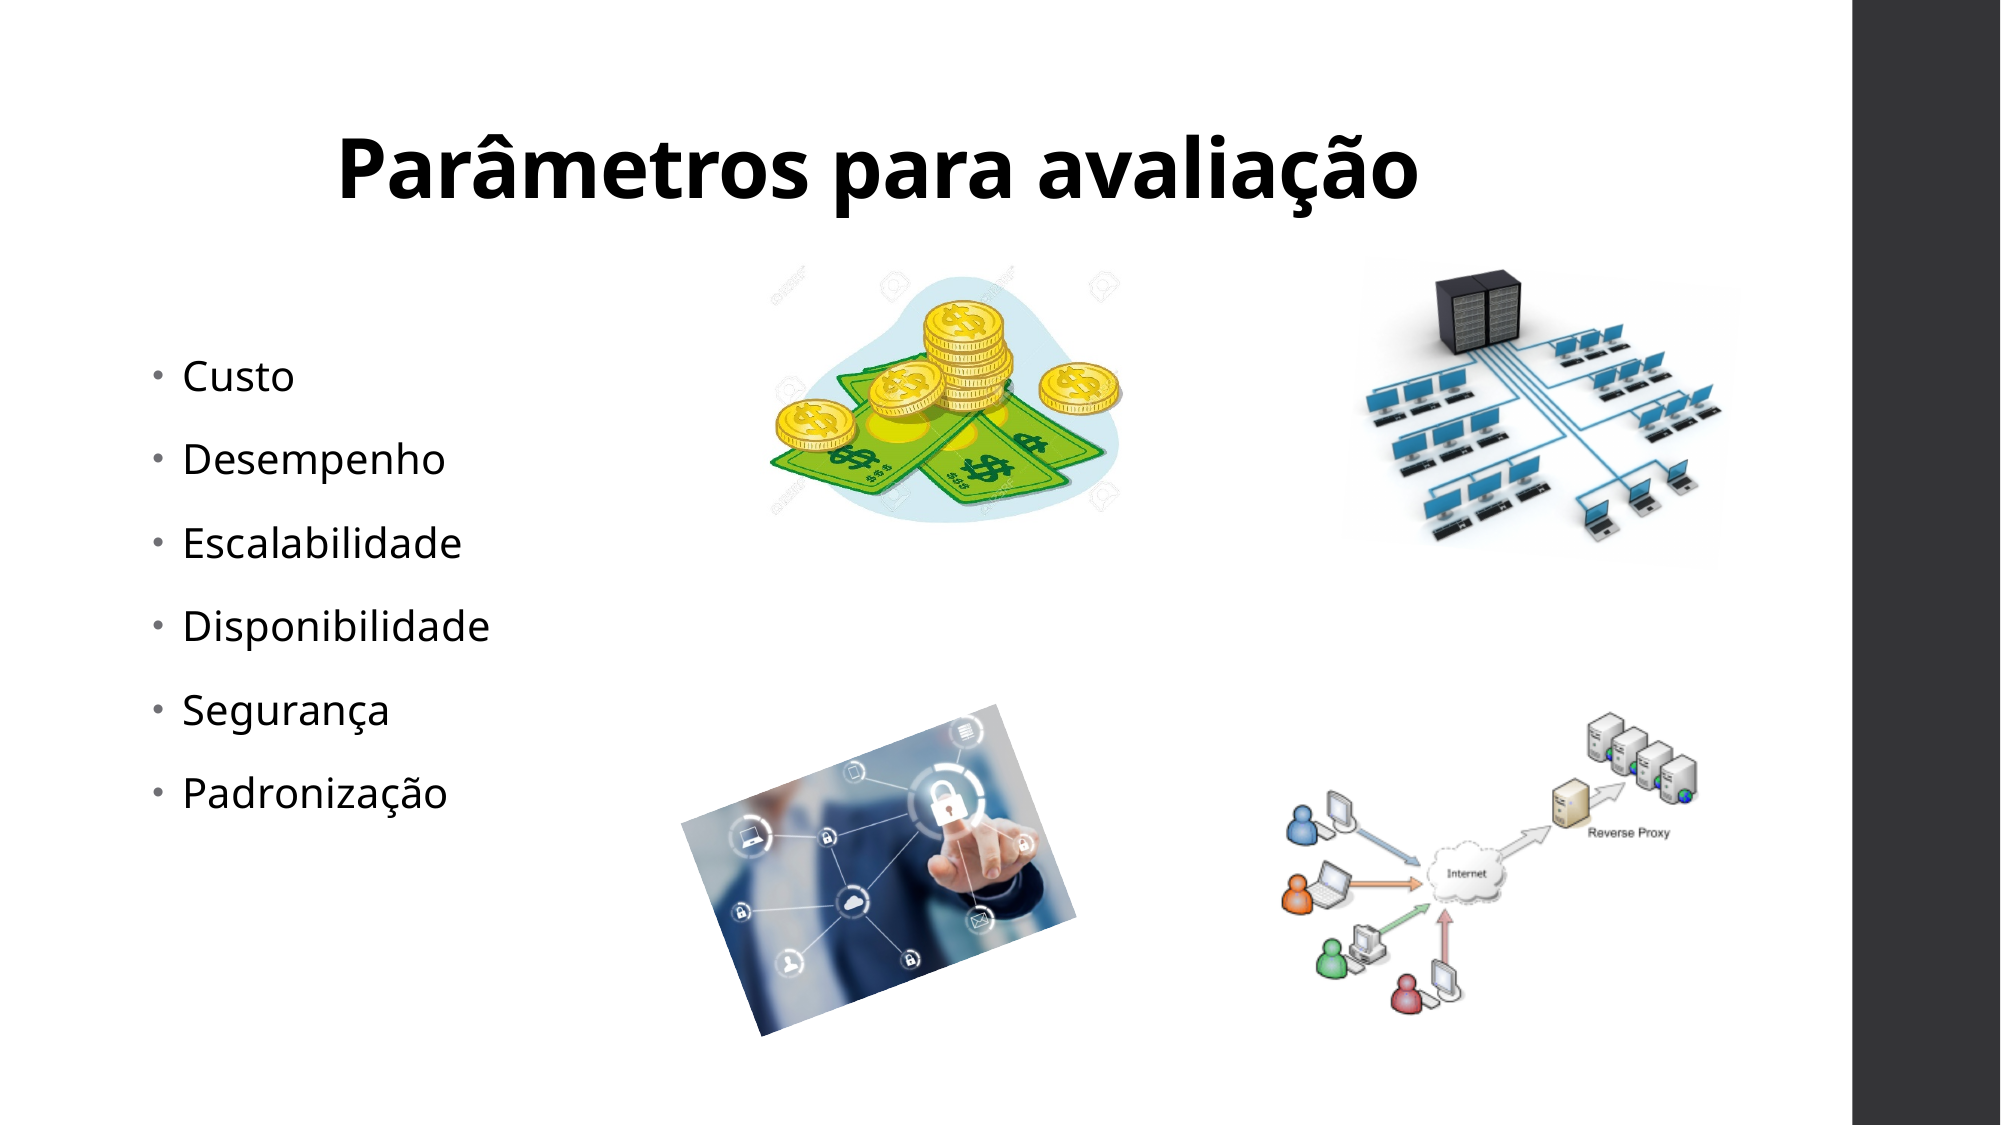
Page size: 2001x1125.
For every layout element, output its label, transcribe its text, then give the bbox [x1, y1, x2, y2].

list Custo Desempenho Escalabilidade Disponibilidade Segurança Padronização [137, 342, 605, 900]
title Parâmetros para avaliação [16, 48, 1741, 225]
picture [759, 256, 1131, 541]
picture [1342, 257, 1741, 569]
picture [681, 704, 1076, 1036]
picture [1266, 703, 1714, 1025]
